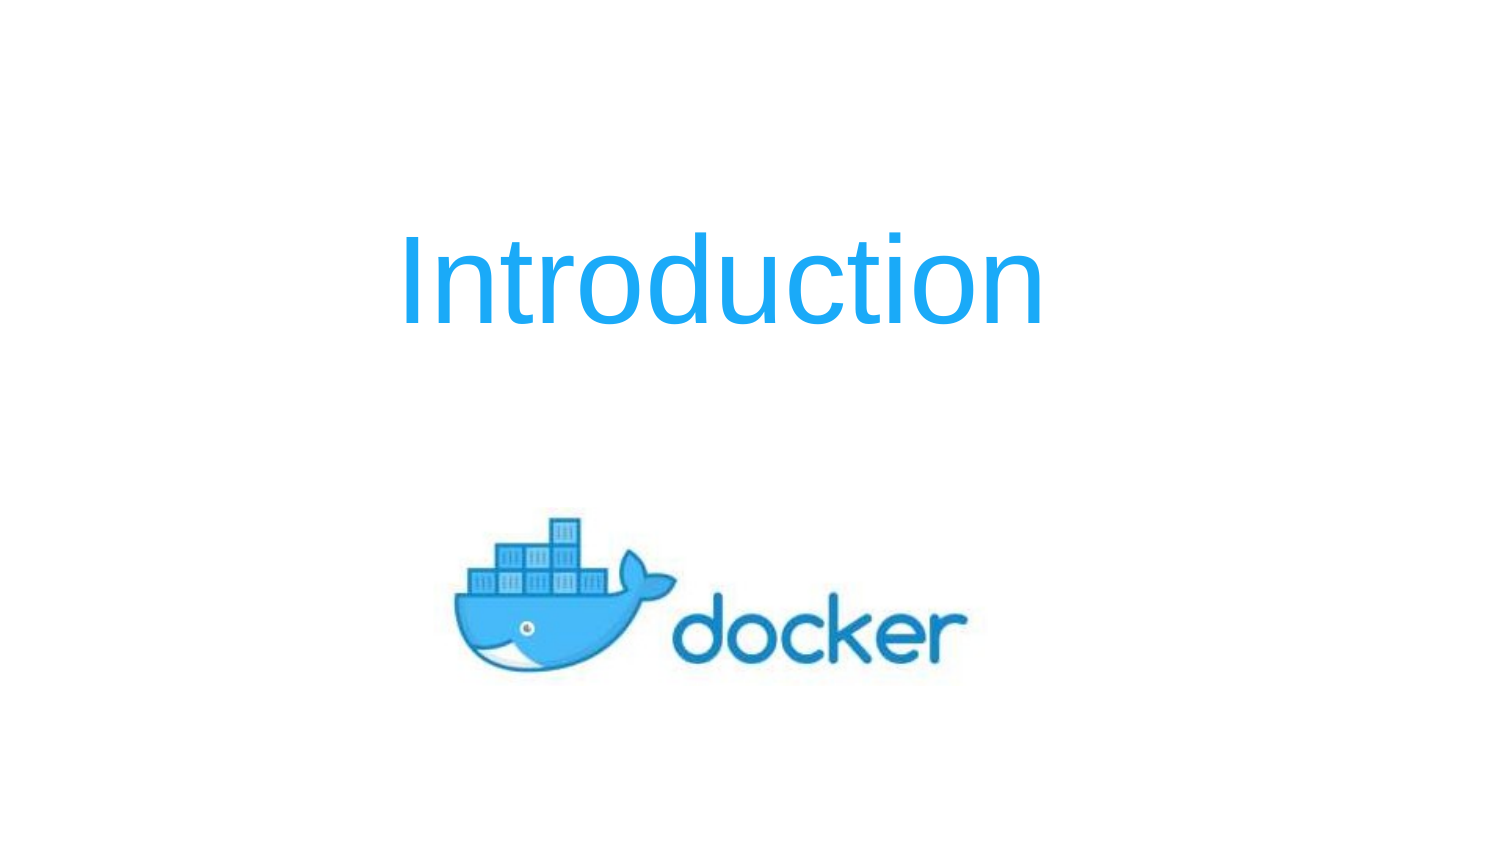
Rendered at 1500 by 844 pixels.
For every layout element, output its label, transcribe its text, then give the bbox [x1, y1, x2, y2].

title Introduction [107, 196, 1335, 351]
text_box [433, 507, 988, 686]
